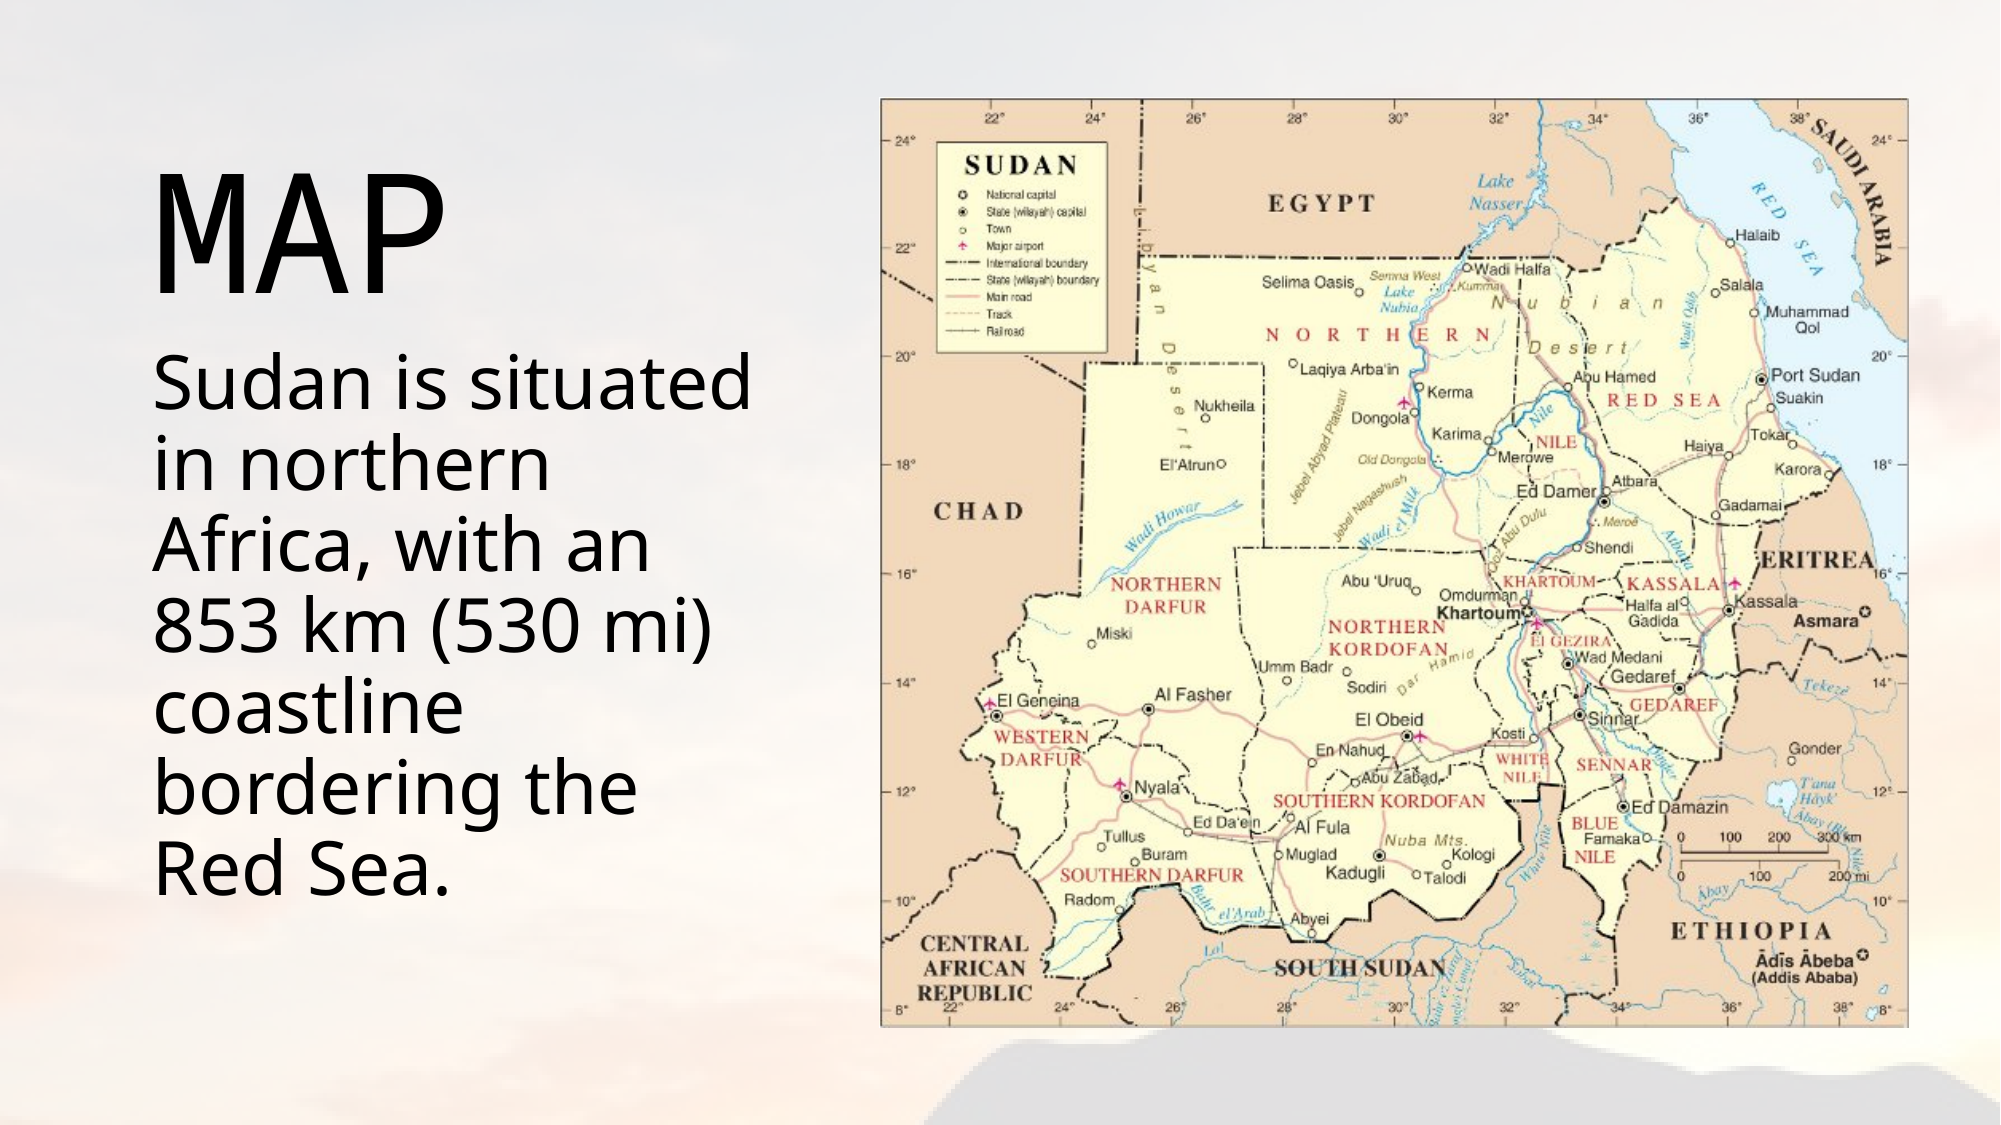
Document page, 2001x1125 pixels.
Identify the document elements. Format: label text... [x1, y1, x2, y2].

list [879, 97, 1909, 1028]
title MAP [137, 75, 783, 337]
list Sudan is situated in northern Africa, with an 853 km (530 mi) coastline bordering the Red Sea. [137, 337, 783, 963]
